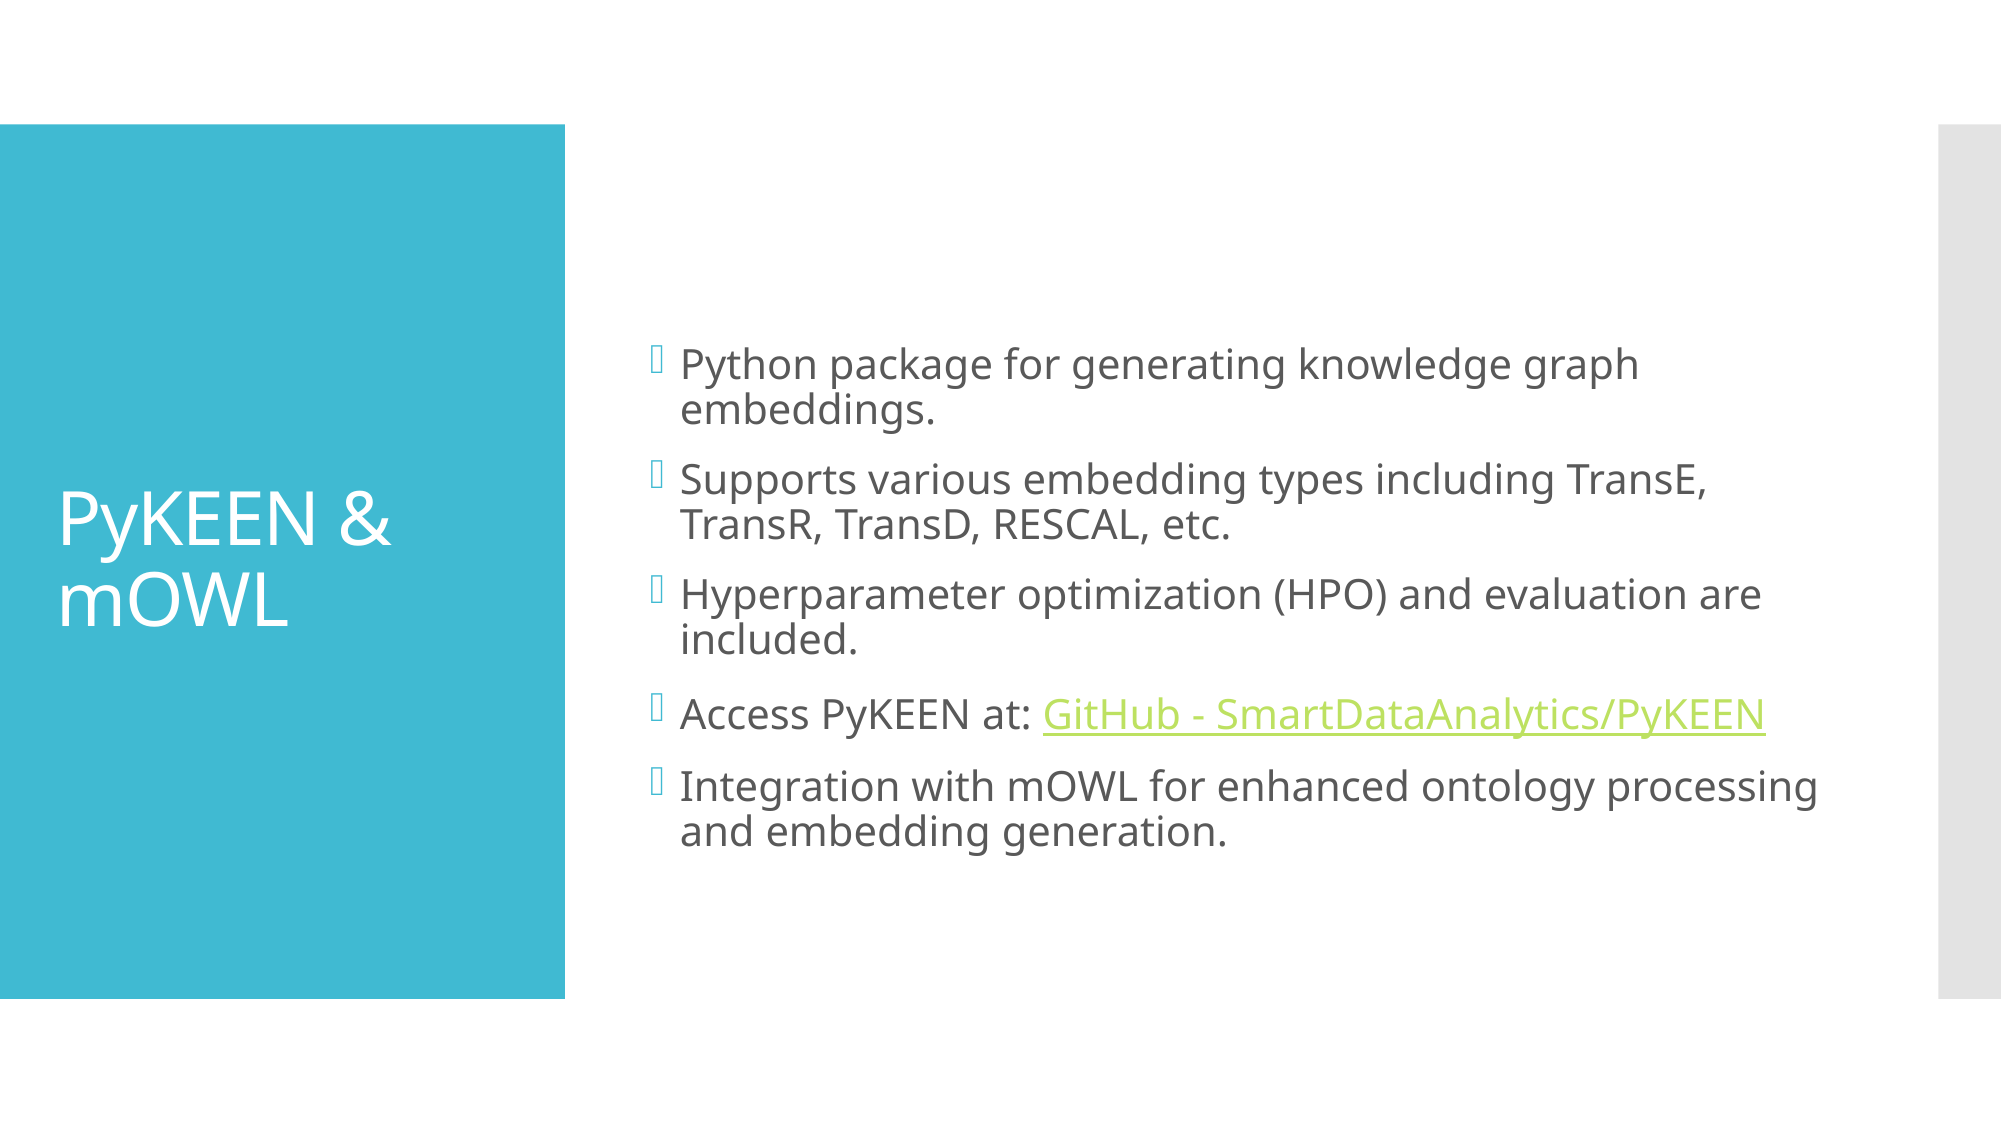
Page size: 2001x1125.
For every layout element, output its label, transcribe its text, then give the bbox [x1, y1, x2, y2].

title PyKEEN & mOWL [41, 184, 525, 940]
list Python package for generating knowledge graph embeddings. Supports various embedding types including TransE, TransR, TransD, RESCAL, etc. Hyperparameter optimization (HPO) and evaluation are included. Access PyKEEN at: GitHub - SmartDataAnalytics/PyKEEN Integration with mOWL for enhanced ontology processing and embedding generation. [634, 141, 1835, 982]
